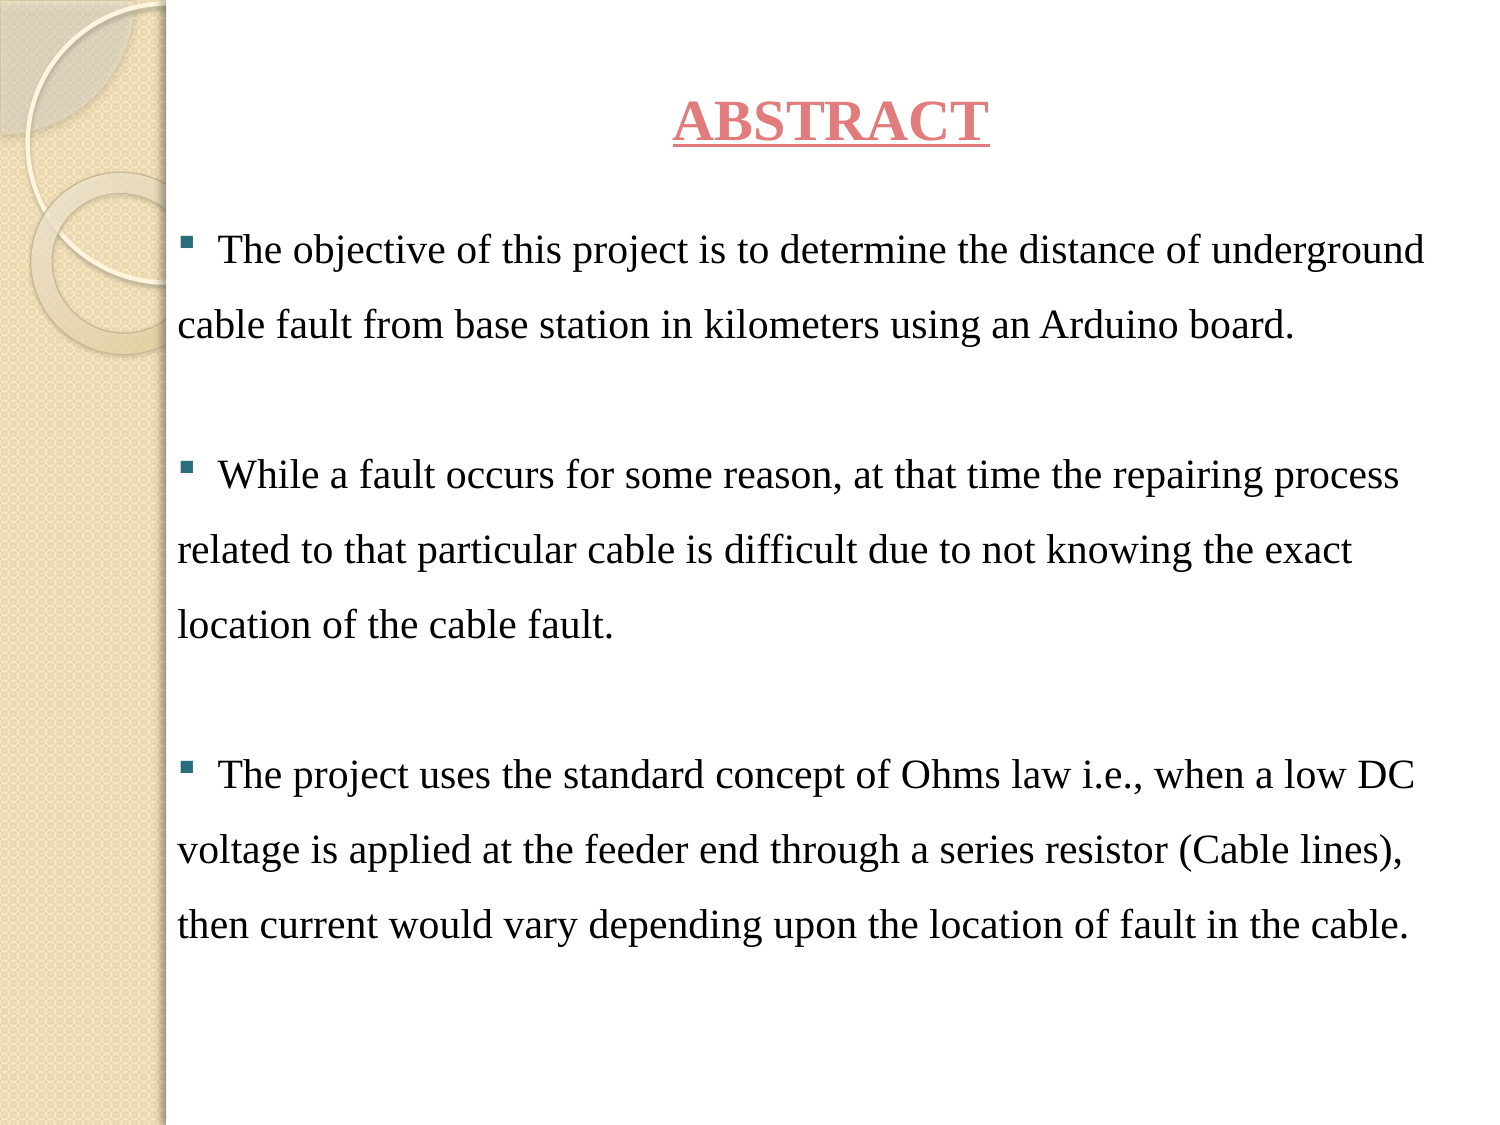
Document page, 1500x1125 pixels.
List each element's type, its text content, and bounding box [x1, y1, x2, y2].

text_box ABSTRACT The objective of this project is to determine the distance of underground cable fault from base station in kilometers using an Arduino board. While a fault occurs for some reason, at that time the repairing process related to that particular cable is difficult due to not knowing the exact location of the cable fault. The project uses the standard concept of Ohms law i.e., when a low DC voltage is applied at the feeder end through a series resistor (Cable lines), then current would vary depending upon the location of fault in the cable. [162, 74, 1500, 1025]
